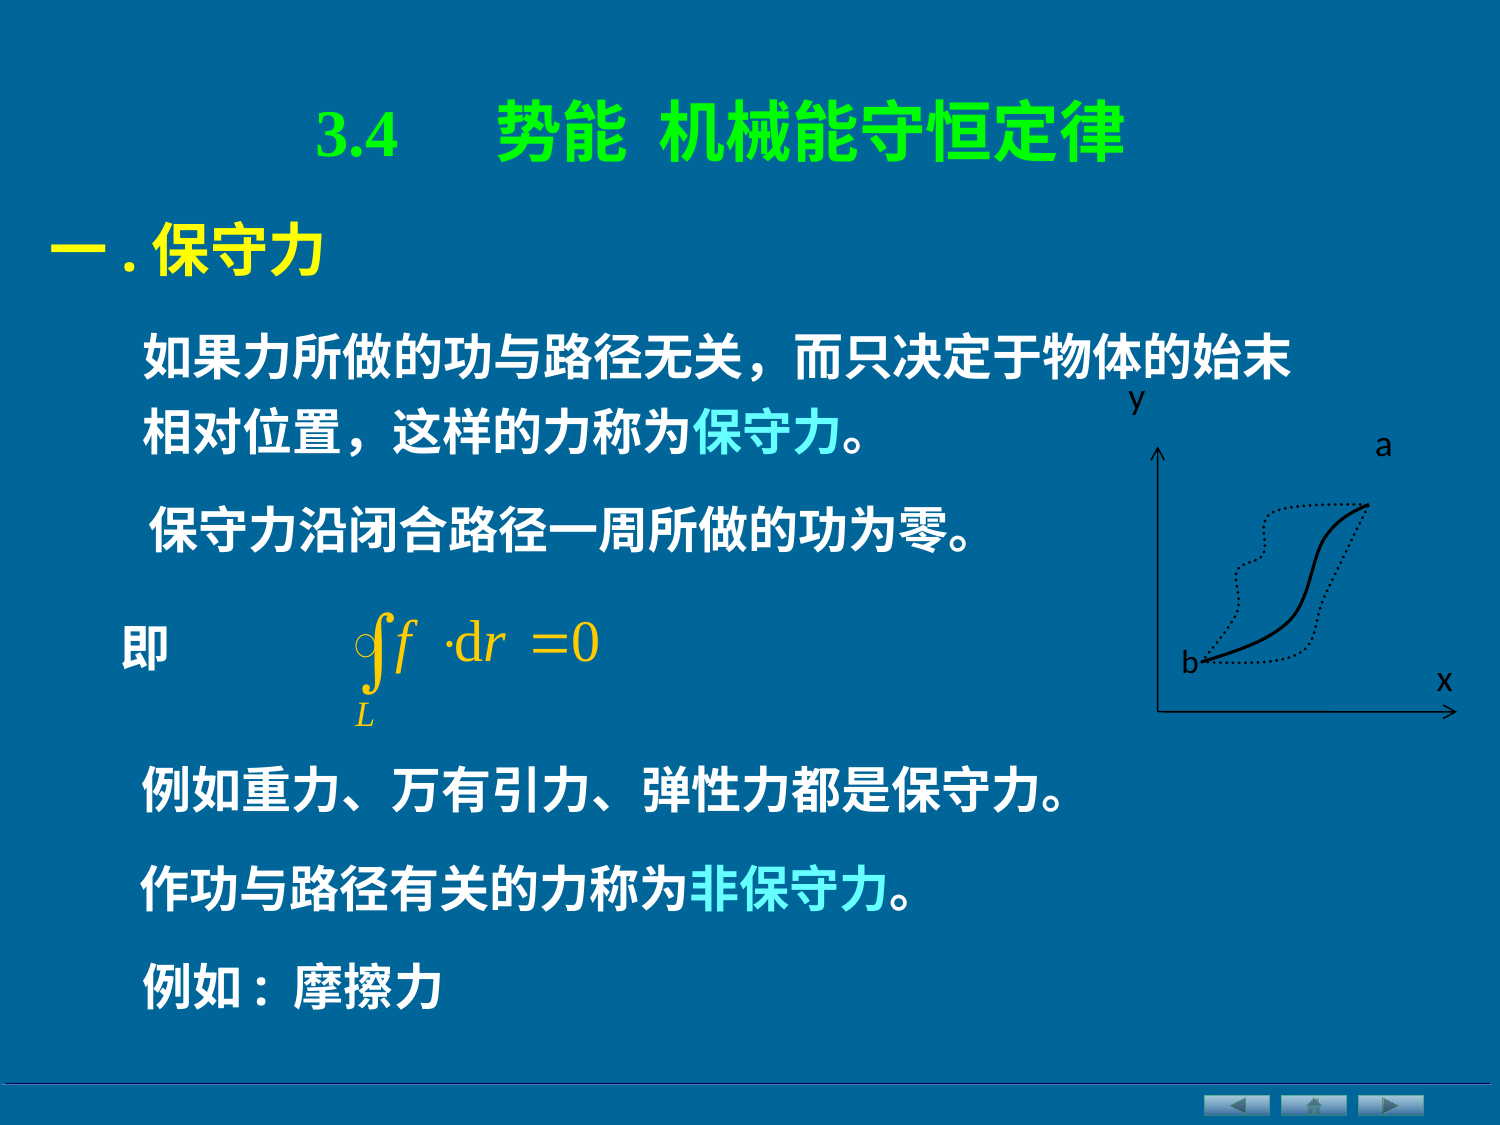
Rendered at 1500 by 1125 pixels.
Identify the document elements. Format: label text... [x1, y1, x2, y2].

text_box 即 [79, 609, 343, 685]
text_box 保守力沿闭合路径一周所做的功为零。 [133, 491, 1025, 567]
text_box 作功与路径有关的力称为非保守力。 [124, 850, 966, 926]
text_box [348, 597, 604, 730]
text_box 3.4 势能 机械能守恒定律 [278, 82, 1176, 178]
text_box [1113, 363, 1500, 755]
text_box 例如: 摩擦力 [128, 948, 566, 1023]
text_box 例如重力、万有引力、弹性力都是保守力。 [126, 751, 1118, 827]
text_box 如果力所做的功与路径无关，而只决定于物体的始末 相对位置，这样的力称为保守力。 [128, 302, 1308, 468]
text_box 一.保守力 [34, 205, 525, 291]
